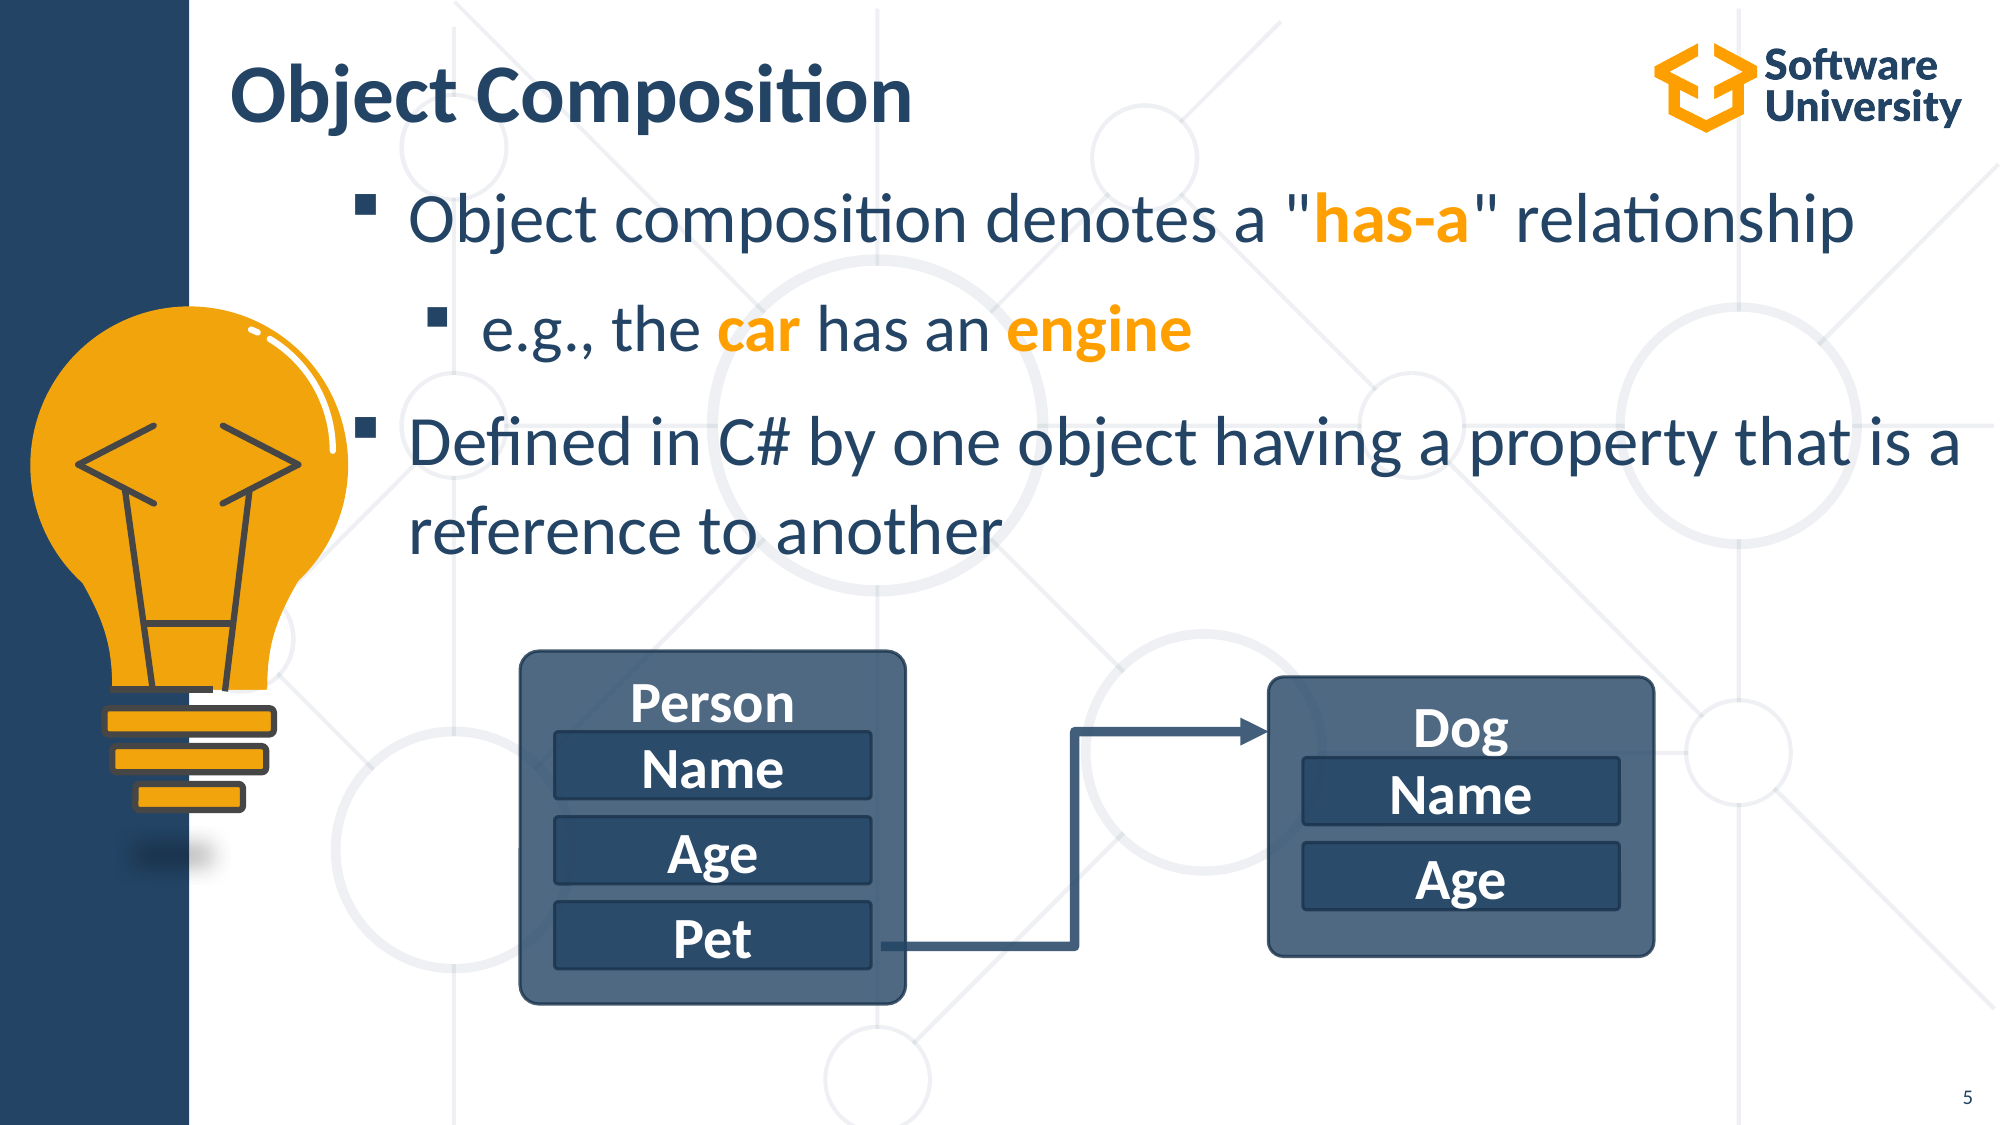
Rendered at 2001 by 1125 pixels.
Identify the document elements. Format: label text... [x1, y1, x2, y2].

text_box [519, 650, 906, 1005]
list Object composition denotes a "has-a" relationship e.g., the car has an engine Defined in C# by one object having a property that is a reference to another [331, 161, 1994, 1072]
picture [1641, 31, 1973, 145]
text_box 5 [1927, 1067, 1989, 1117]
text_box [1268, 676, 1655, 957]
title Object Composition [212, 16, 1628, 162]
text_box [880, 731, 1269, 947]
